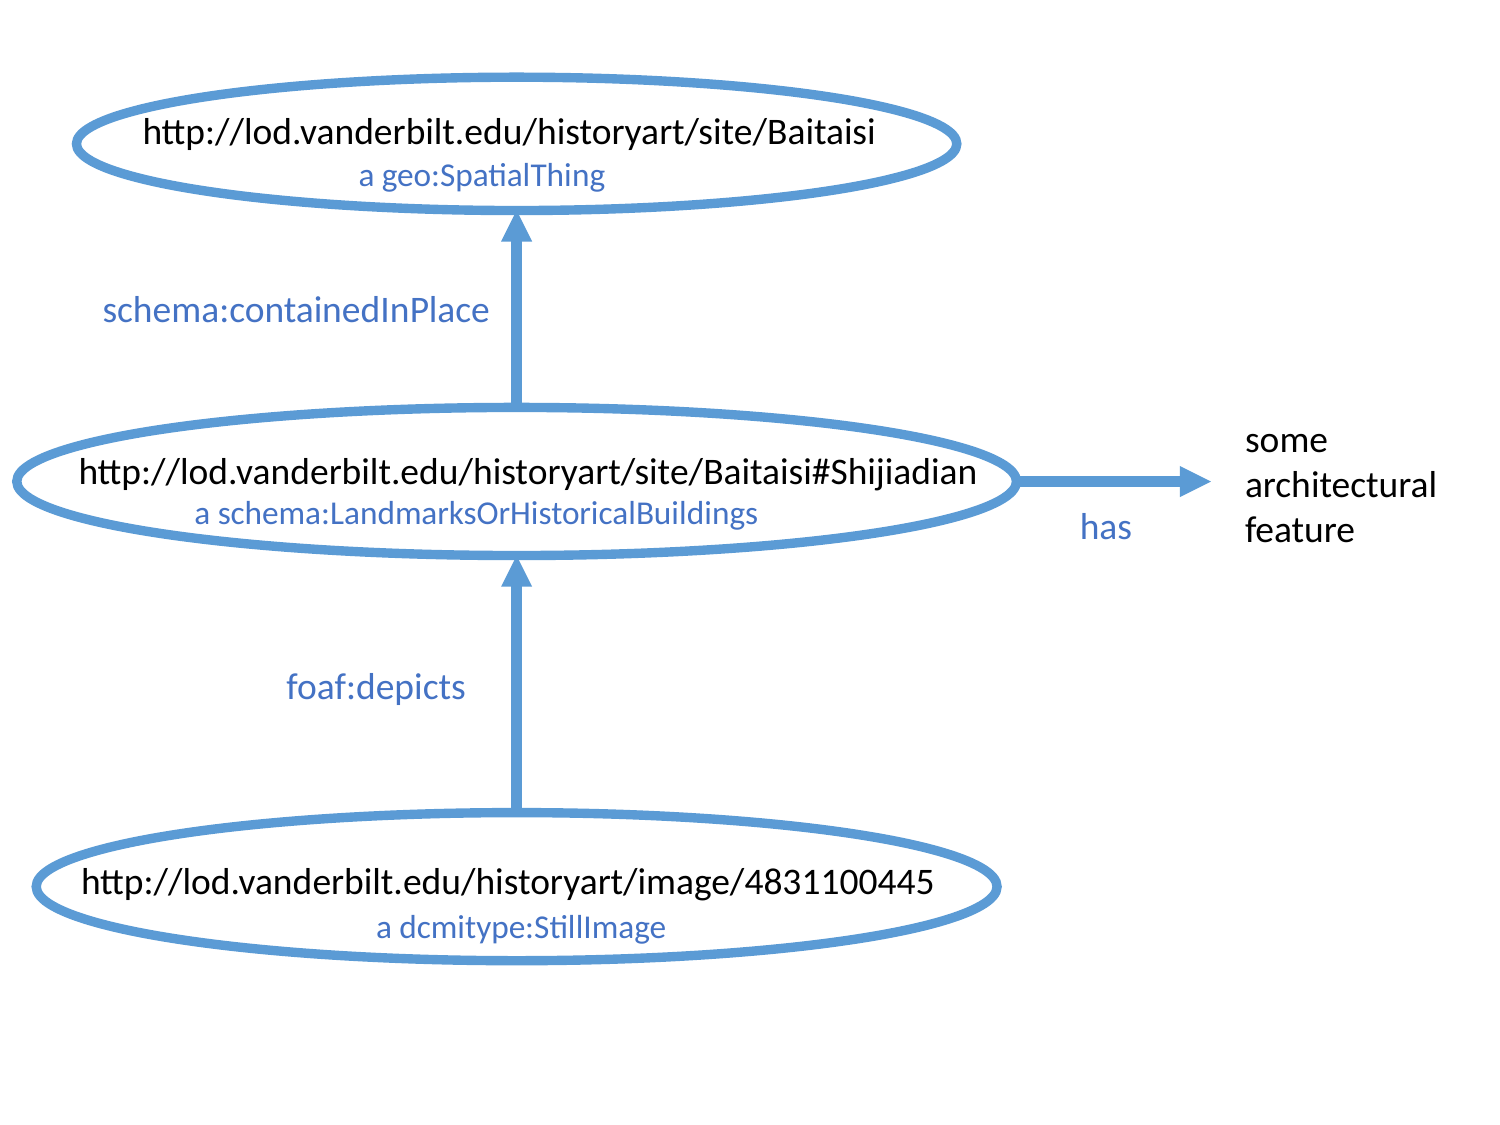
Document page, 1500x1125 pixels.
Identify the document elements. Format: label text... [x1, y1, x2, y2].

text_box [193, 458, 1017, 557]
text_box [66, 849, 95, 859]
text_box [102, 406, 932, 439]
text_box a schema:LandmarksOrHistoricalBuildings [179, 500, 775, 539]
text_box has [1065, 494, 1148, 555]
text_box http://lod.vanderbilt.edu/historyart/site/Baitaisi [127, 99, 892, 160]
text_box [35, 811, 999, 962]
text_box [75, 108, 958, 212]
text_box schema:containedInPlace [87, 277, 506, 338]
text_box some architectural feature [1230, 407, 1461, 558]
text_box foaf:depicts [271, 654, 481, 715]
text_box a dcmitype:StillImage [361, 897, 682, 953]
text_box a geo:SpatialThing [343, 145, 621, 201]
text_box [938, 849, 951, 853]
text_box [184, 76, 849, 99]
text_box [15, 449, 179, 538]
text_box http://lod.vanderbilt.edu/historyart/site/Baitaisi#Shijiadian [63, 439, 994, 500]
